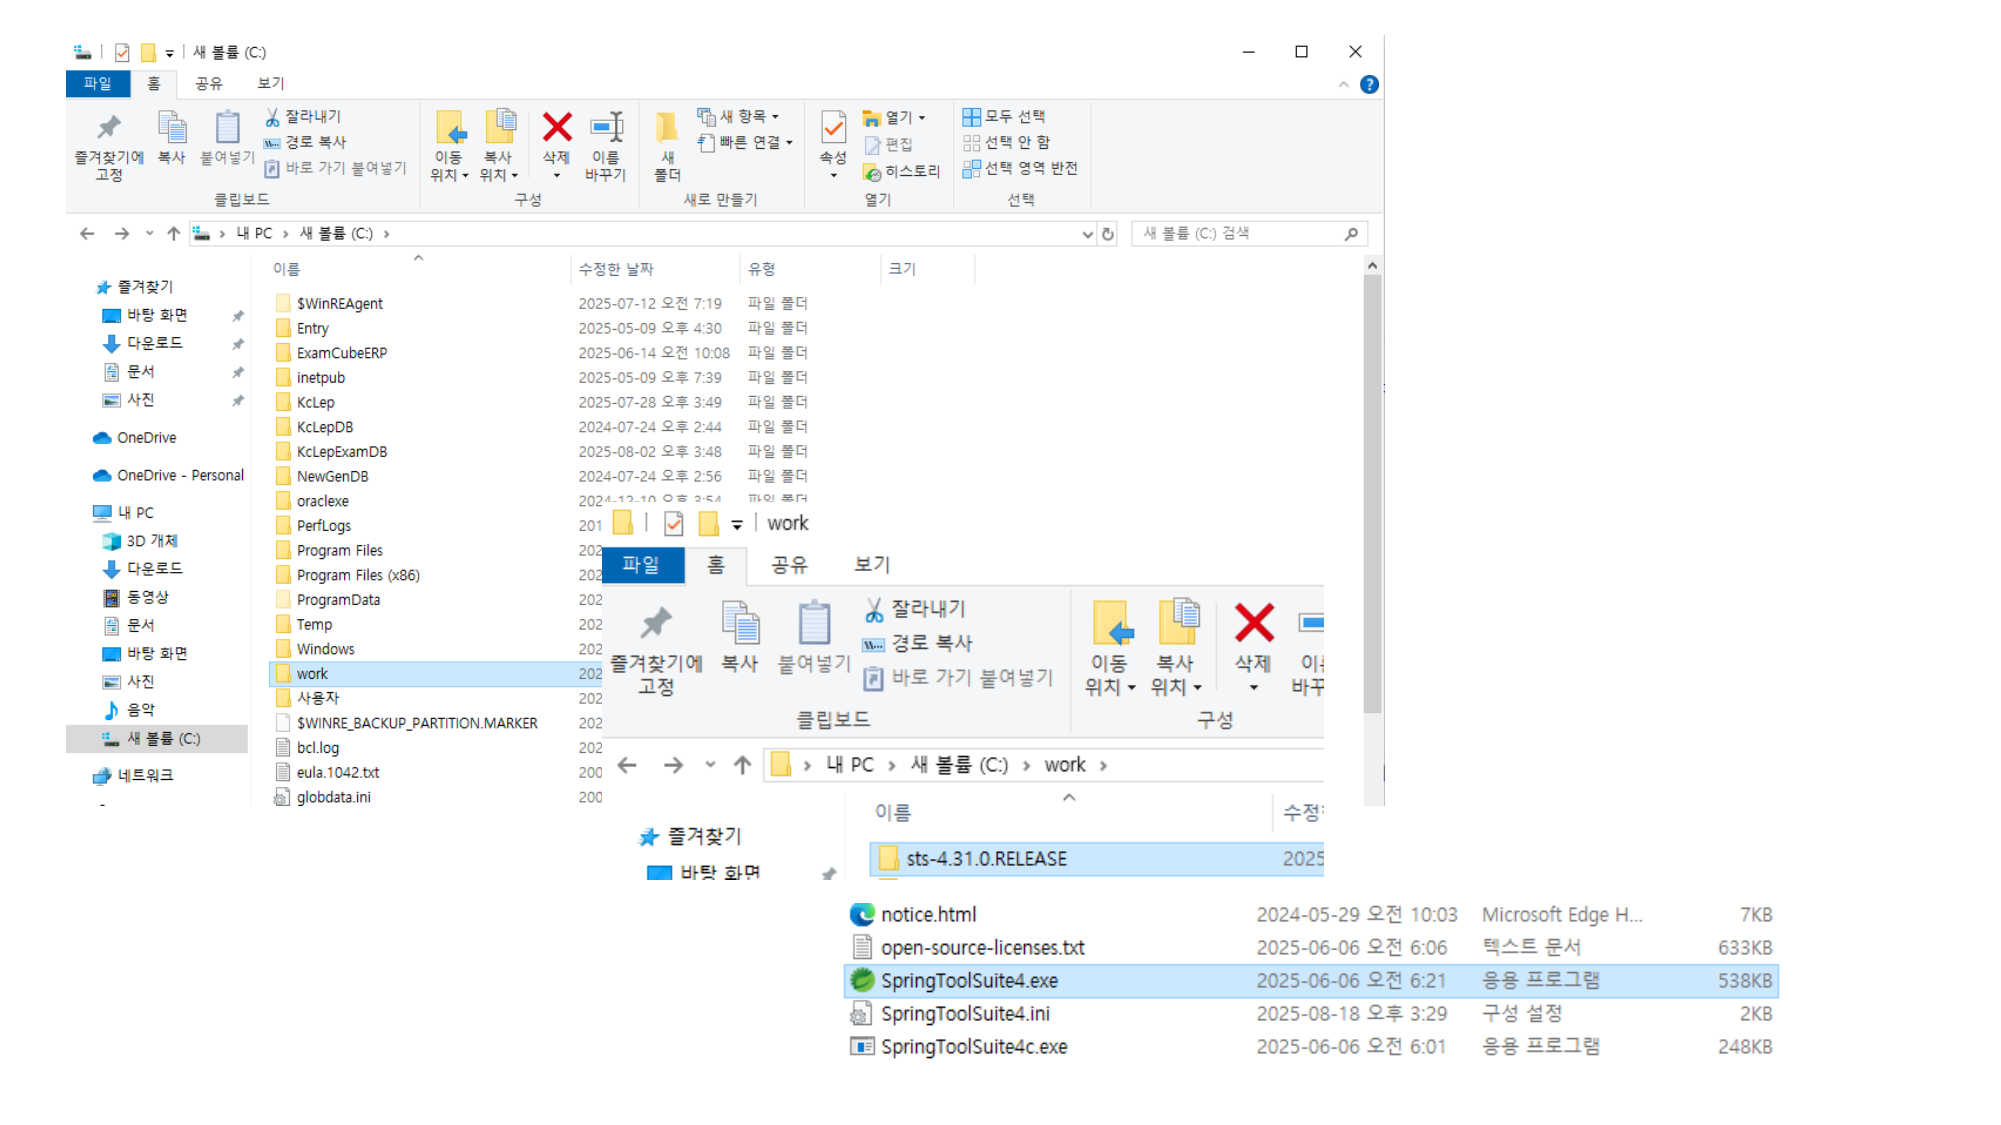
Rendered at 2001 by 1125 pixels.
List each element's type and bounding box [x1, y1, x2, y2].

picture [829, 903, 1817, 1079]
picture [66, 34, 1385, 880]
